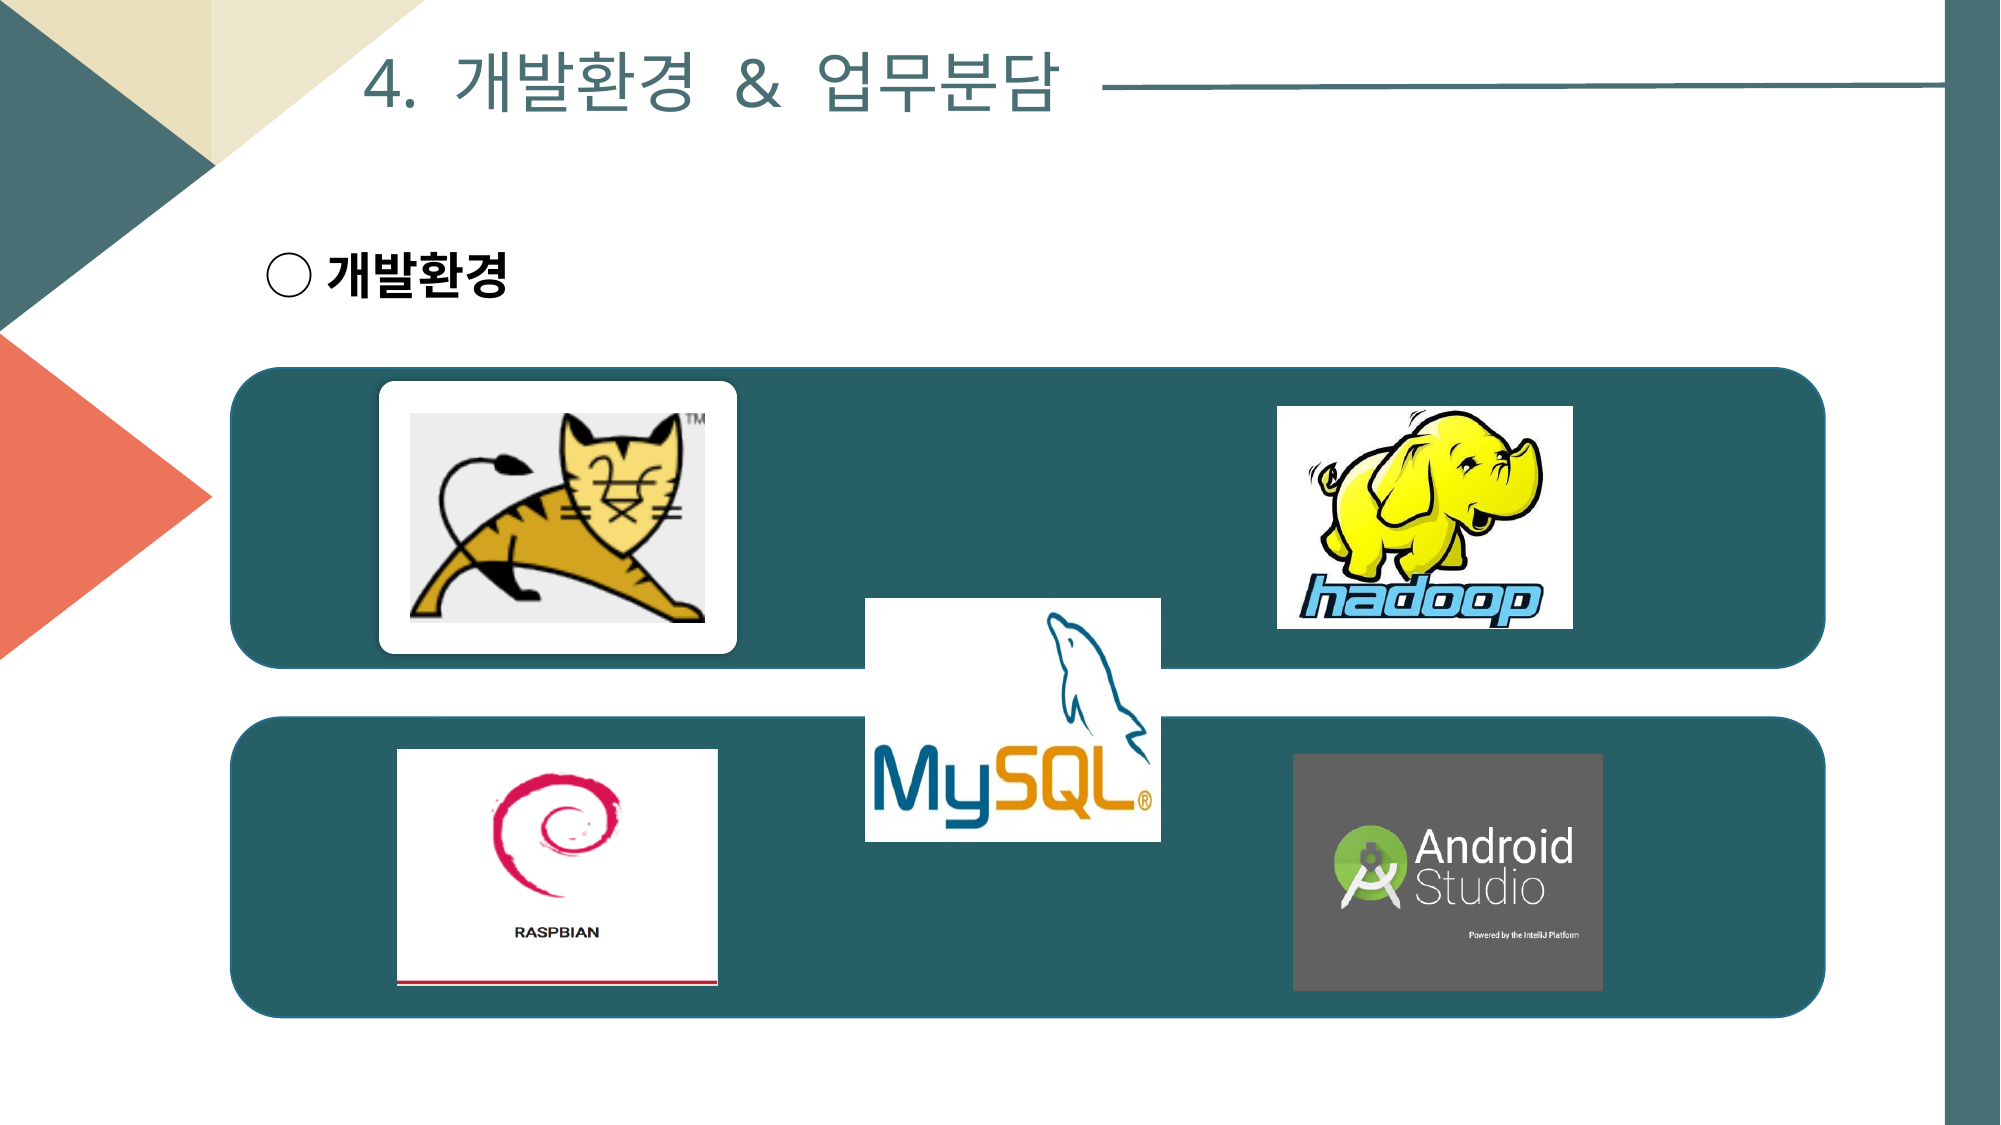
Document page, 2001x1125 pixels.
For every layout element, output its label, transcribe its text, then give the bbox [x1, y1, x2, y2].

picture [410, 412, 706, 624]
picture [865, 598, 1161, 842]
picture [1293, 754, 1603, 991]
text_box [348, 42, 1983, 131]
text_box [1944, 0, 2000, 1125]
text_box [229, 367, 1826, 669]
text_box [229, 716, 1826, 1019]
picture [1277, 406, 1573, 629]
picture [397, 749, 718, 986]
text_box ○개발환경 [249, 237, 1878, 358]
